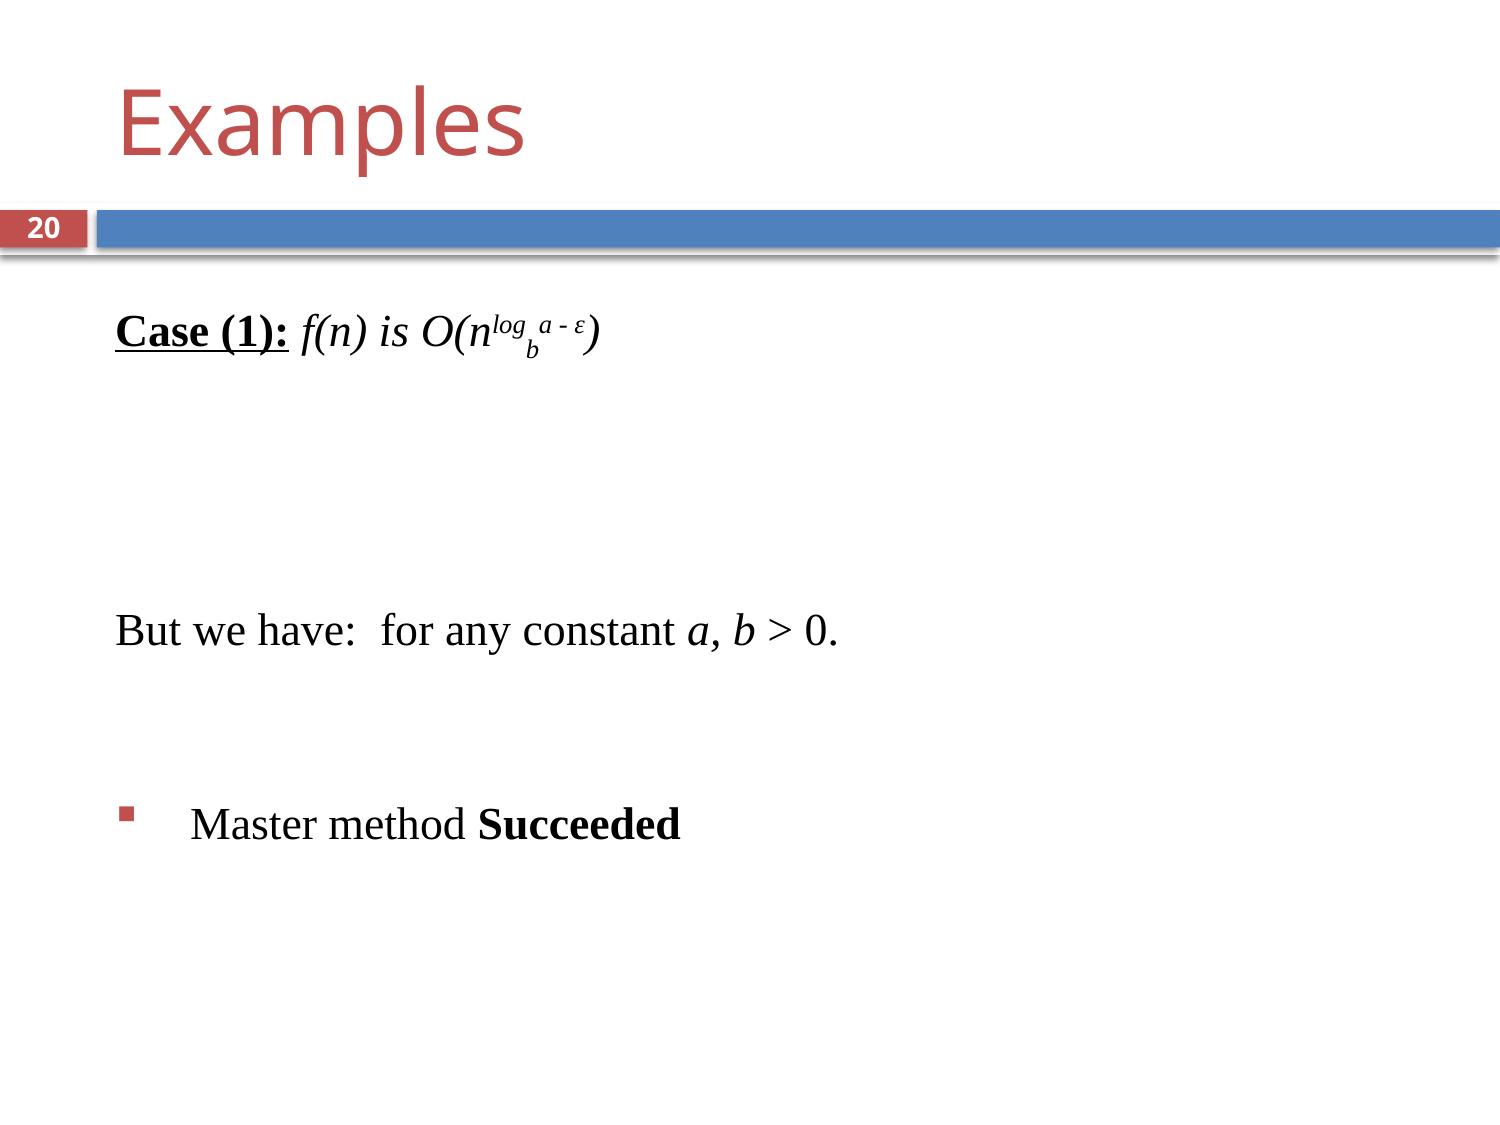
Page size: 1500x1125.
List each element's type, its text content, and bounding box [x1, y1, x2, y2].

title Examples [100, 37, 1438, 200]
slide_number 20 [0, 208, 88, 249]
